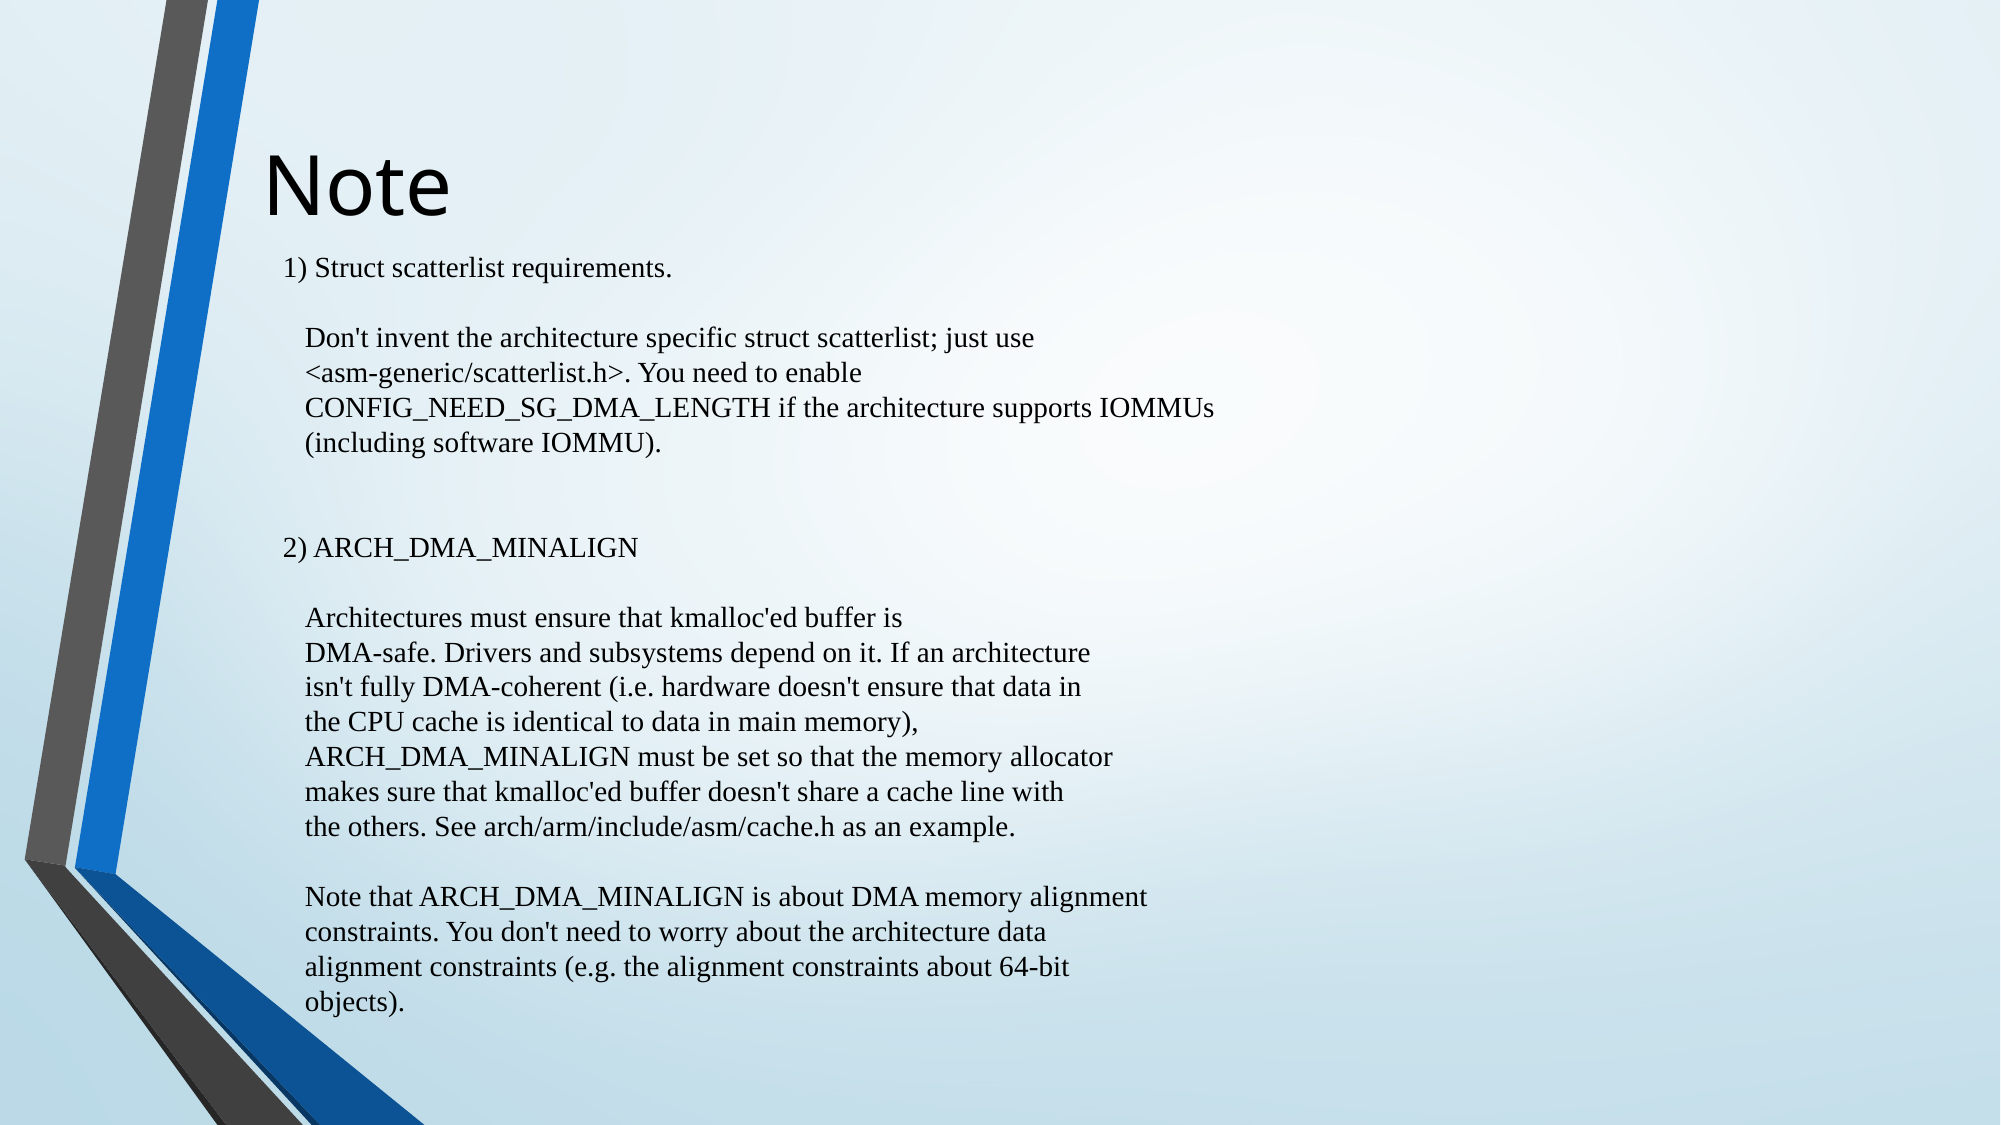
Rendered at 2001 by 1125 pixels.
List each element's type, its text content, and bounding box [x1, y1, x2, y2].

text_box 1) Struct scatterlist requirements. Don't invent the architecture specific struct scatterlist; just use <asm-generic/scatterlist.h>. You need to enable CONFIG_NEED_SG_DMA_LENGTH if the architecture supports IOMMUs (including software IOMMU). 2) ARCH_DMA_MINALIGN Architectures must ensure that kmalloc'ed buffer is DMA-safe. Drivers and subsystems depend on it. If an architecture isn't fully DMA-coherent (i.e. hardware doesn't ensure that data in the CPU cache is identical to data in main memory), ARCH_DMA_MINALIGN must be set so that the memory allocator makes sure that kmalloc'ed buffer doesn't share a cache line with the others. See arch/arm/include/asm/cache.h as an example. Note that ARCH_DMA_MINALIGN is about DMA memory alignment constraints. You don't need to worry about the architecture data alignment constraints (e.g. the alignment constraints about 64-bit objects). [268, 240, 1770, 1060]
text_box Note [247, 124, 1891, 277]
